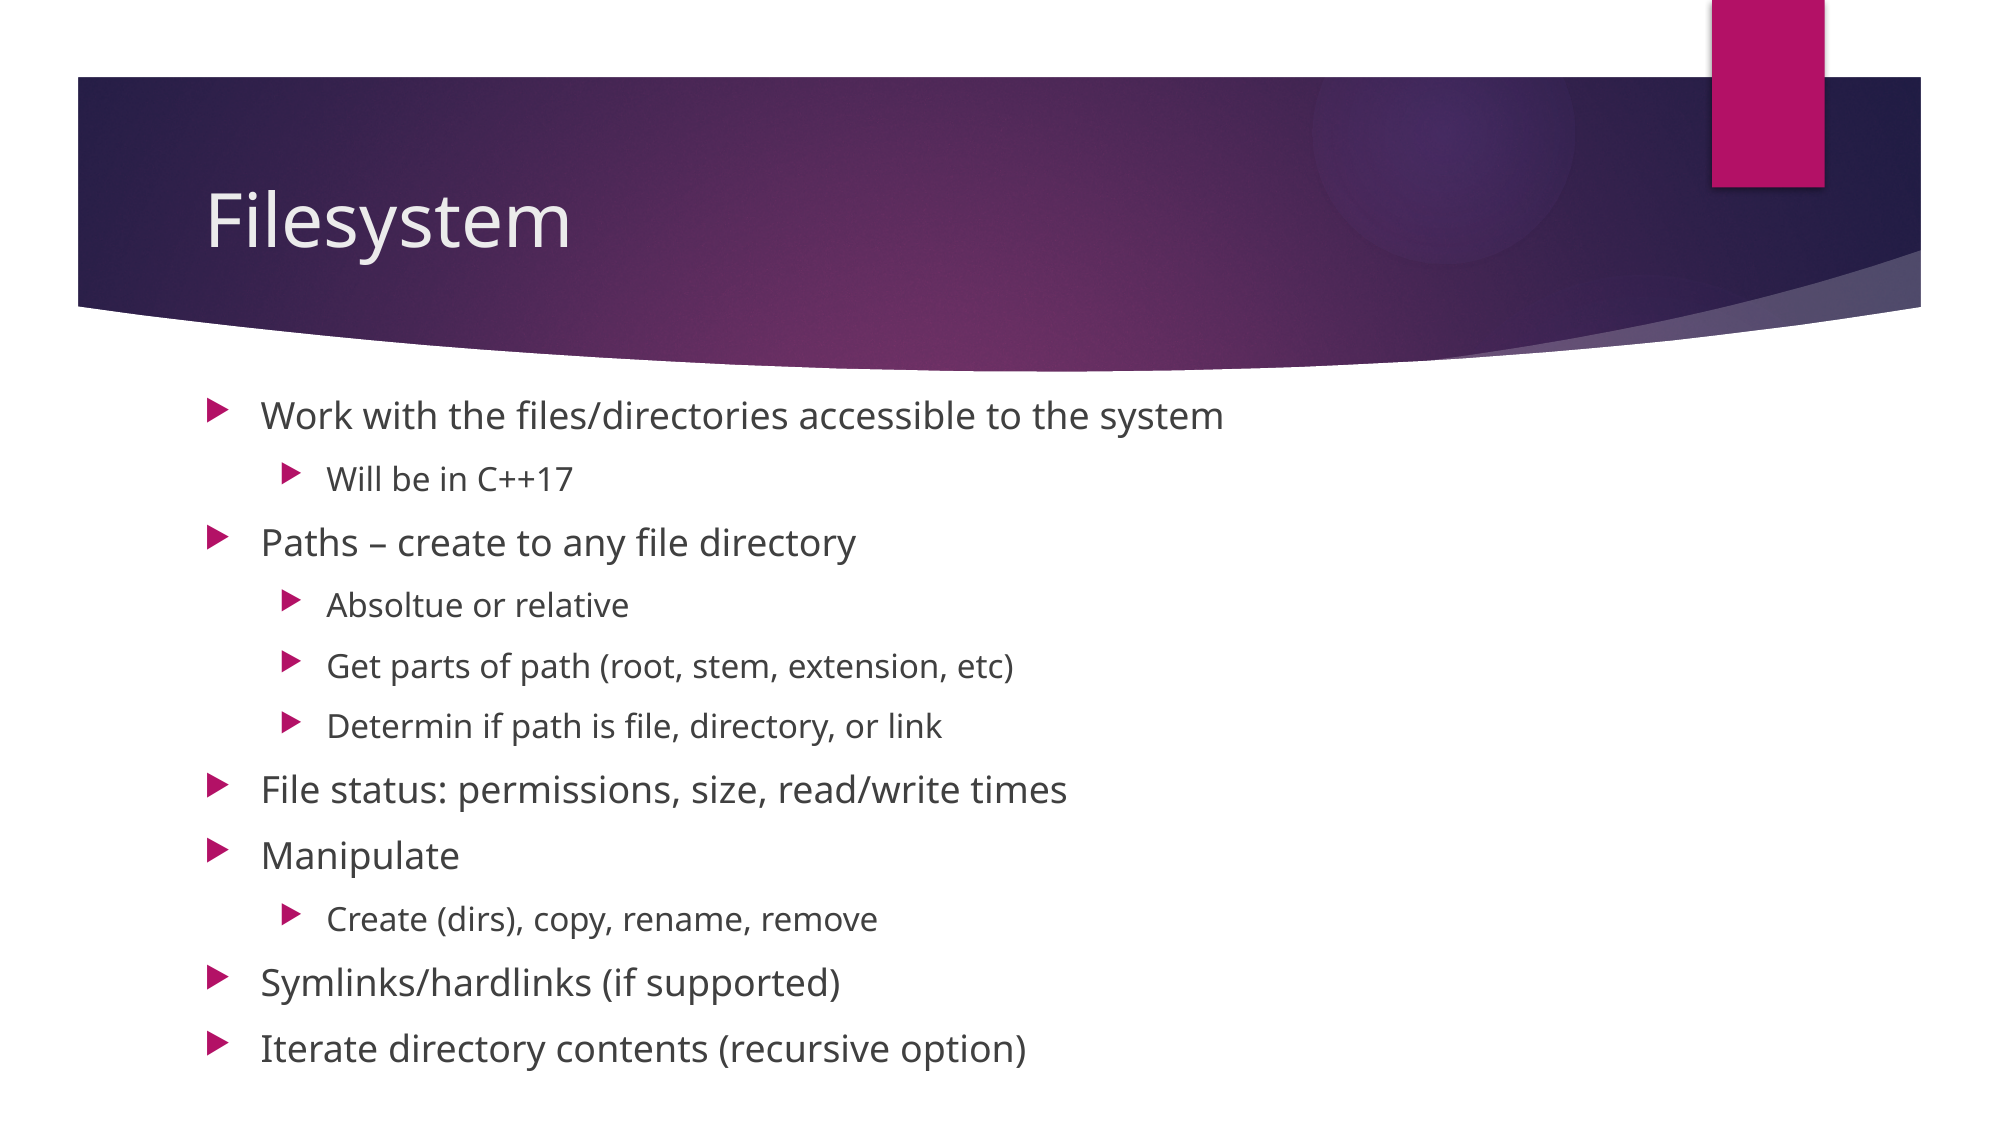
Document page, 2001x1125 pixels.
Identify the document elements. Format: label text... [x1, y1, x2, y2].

title Filesystem [189, 159, 1627, 276]
list Work with the files/directories accessible to the system Will be in C++17 Paths – create to any file directory Absoltue or relative Get parts of path (root, stem, extension, etc) Determin if path is file, directory, or link File status: permissions, size, read/write times Manipulate Create (dirs), copy, rename, remove Symlinks/hardlinks (if supported) Iterate directory contents (recursive option) [189, 384, 1638, 1088]
